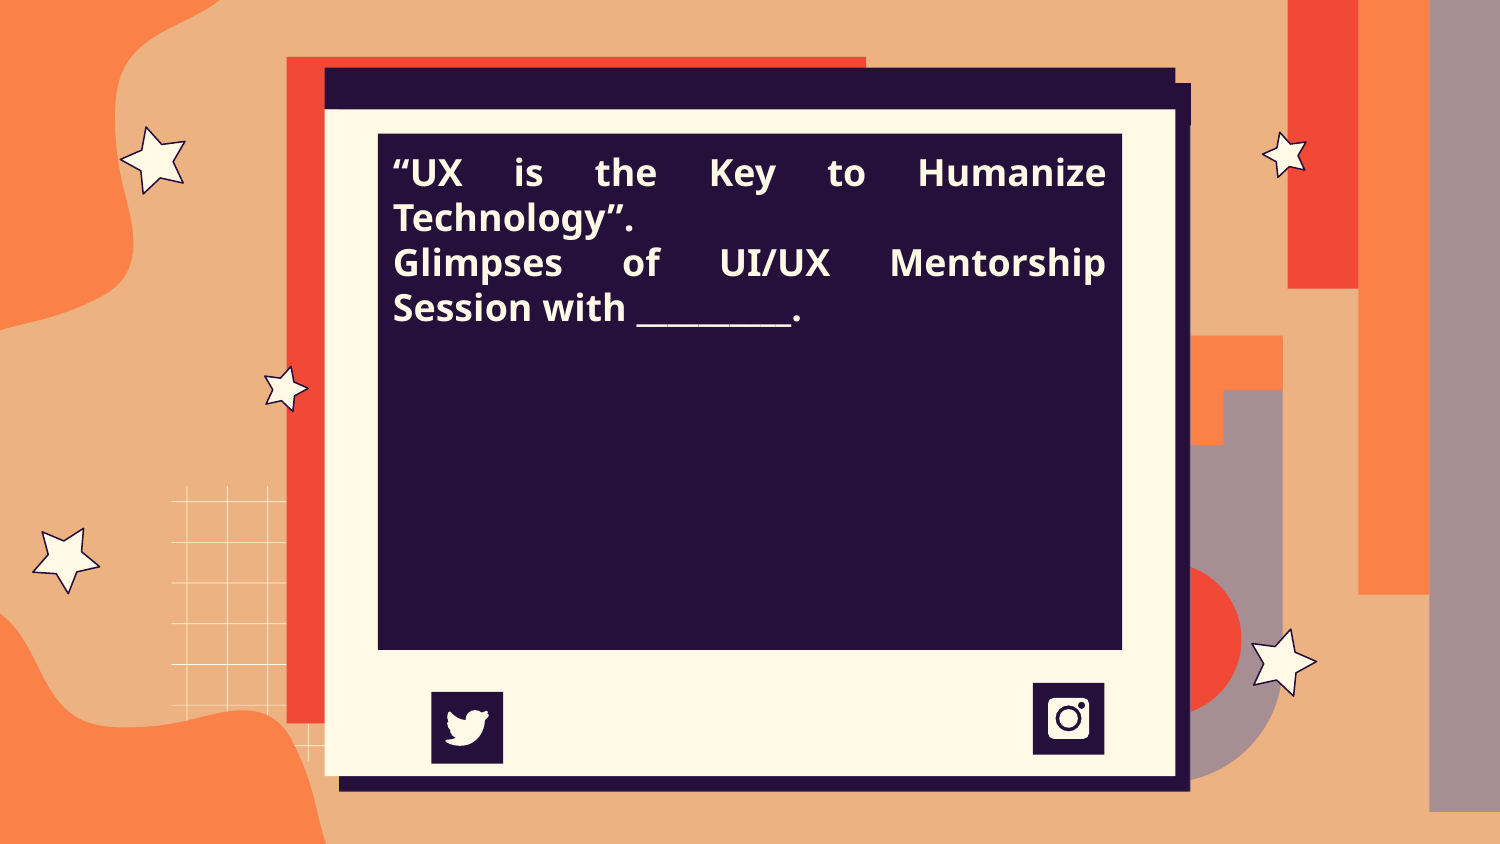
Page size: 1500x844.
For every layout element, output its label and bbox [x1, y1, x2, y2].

text_box [324, 67, 1176, 777]
text_box [1047, 697, 1090, 740]
